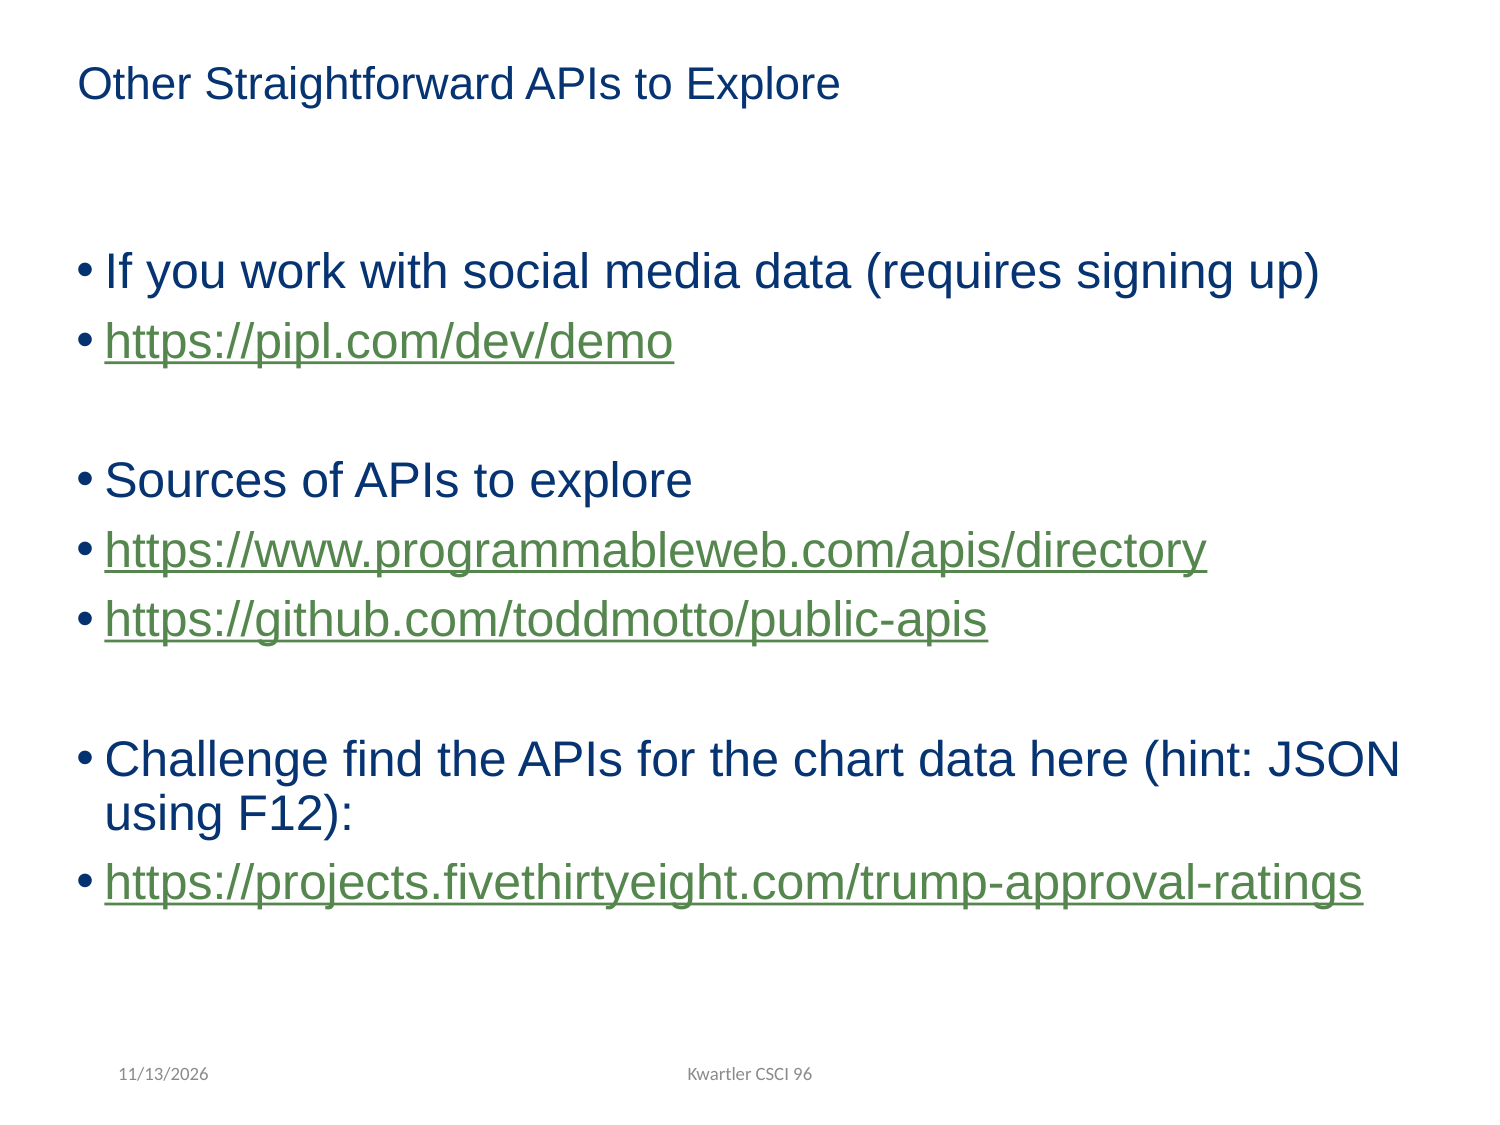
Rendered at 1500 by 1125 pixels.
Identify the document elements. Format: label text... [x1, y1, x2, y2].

title Other Straightforward APIs to Explore [62, 45, 1425, 125]
list If you work with social media data (requires signing up) https://pipl.com/dev/demo Sources of APIs to explore https://www.programmableweb.com/apis/directory https://github.com/toddmotto/public-apis Challenge find the APIs for the chart data here (hint: JSON using F12): https://projects.fivethirtyeight.com/trump-approval-ratings [61, 162, 1425, 1013]
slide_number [103, 1042, 441, 1103]
footer Kwartler CSCI 96 [496, 1042, 1004, 1103]
